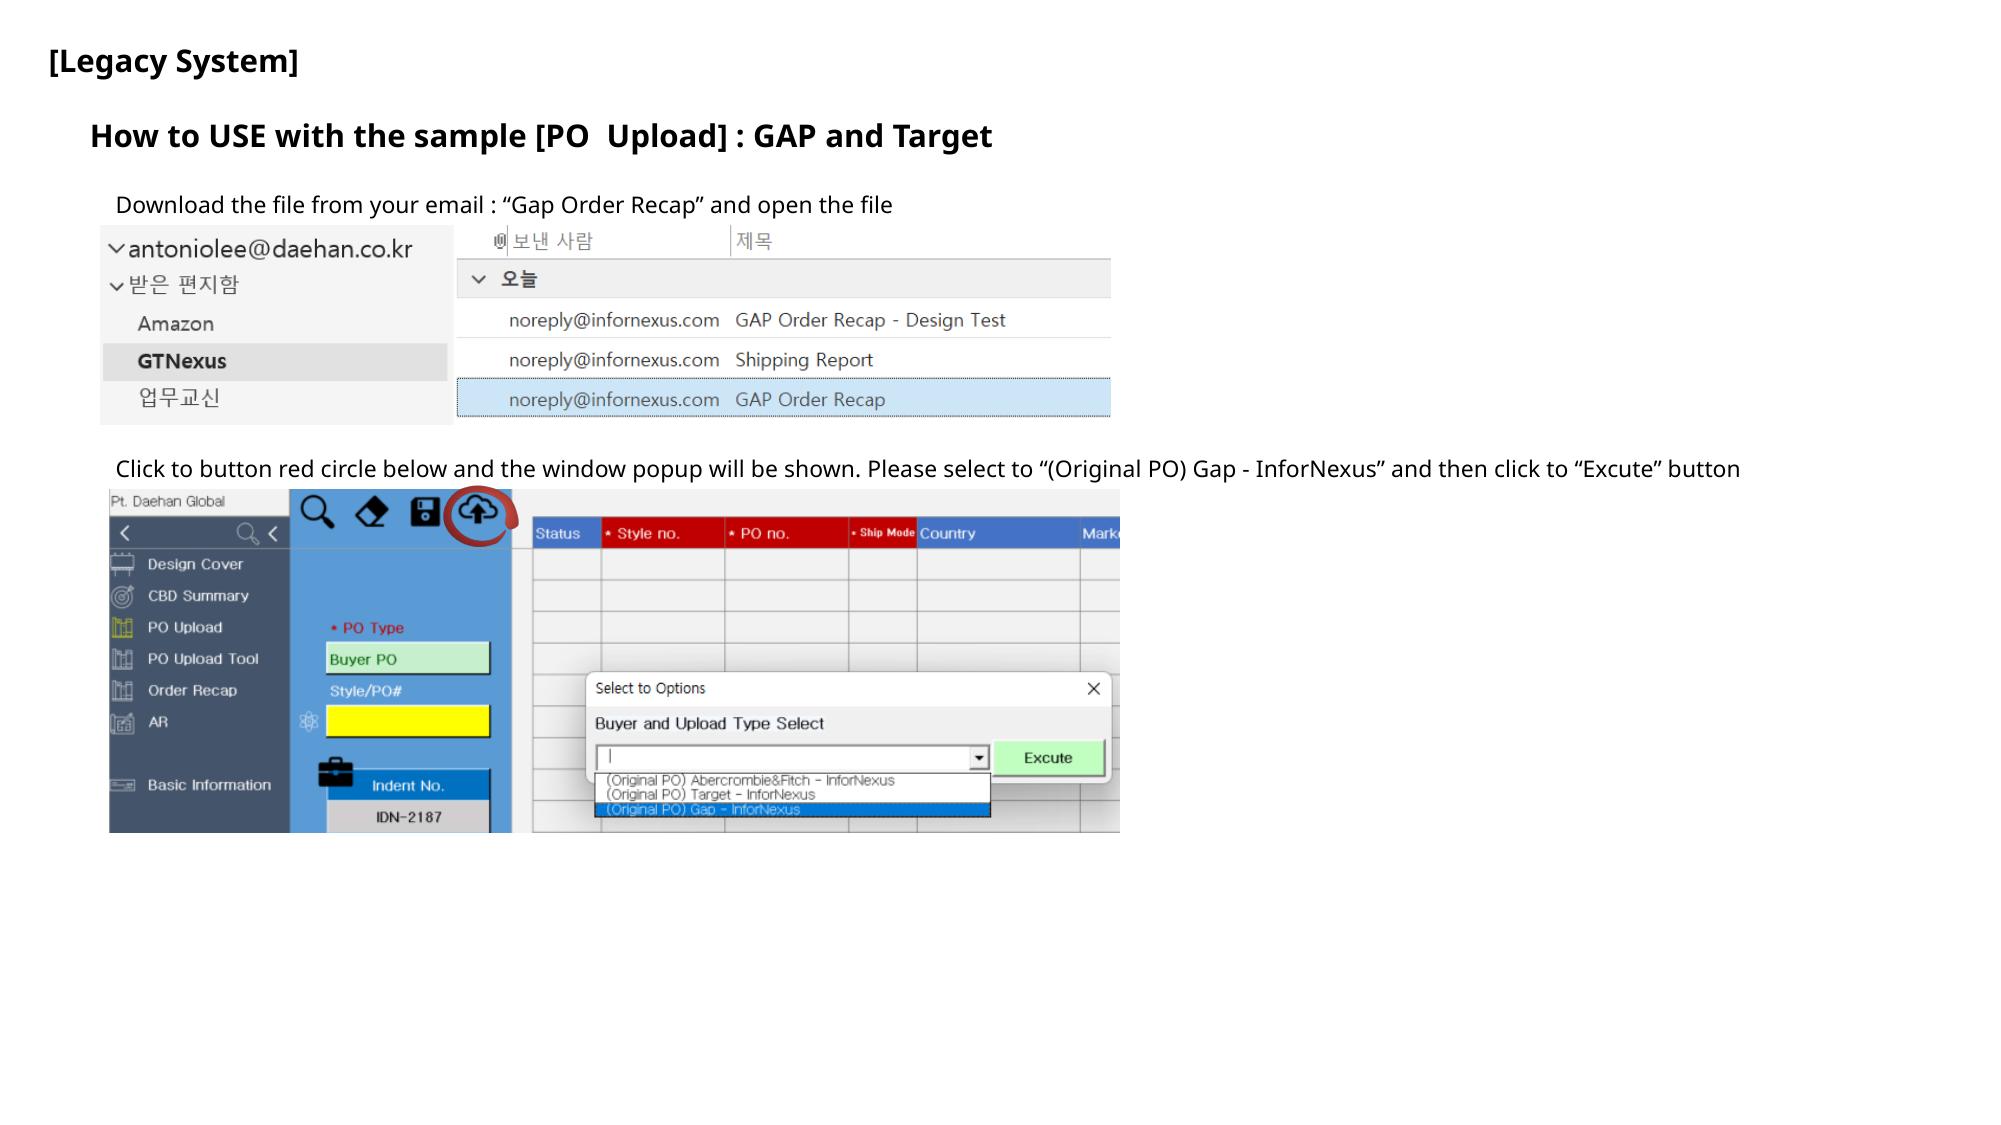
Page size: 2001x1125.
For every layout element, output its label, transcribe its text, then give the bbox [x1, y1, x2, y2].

text_box [Legacy System] How to USE with the sample [PO Upload] : GAP and Target [33, 33, 1009, 161]
text_box Click to button red circle below and the window popup will be shown. Please select to “(Original PO) Gap - InforNexus” and then click to “Excute” button [100, 446, 1945, 489]
picture [100, 225, 1111, 425]
text_box Download the file from your email : “Gap Order Recap” and open the file [100, 182, 1945, 225]
picture [109, 470, 1120, 833]
